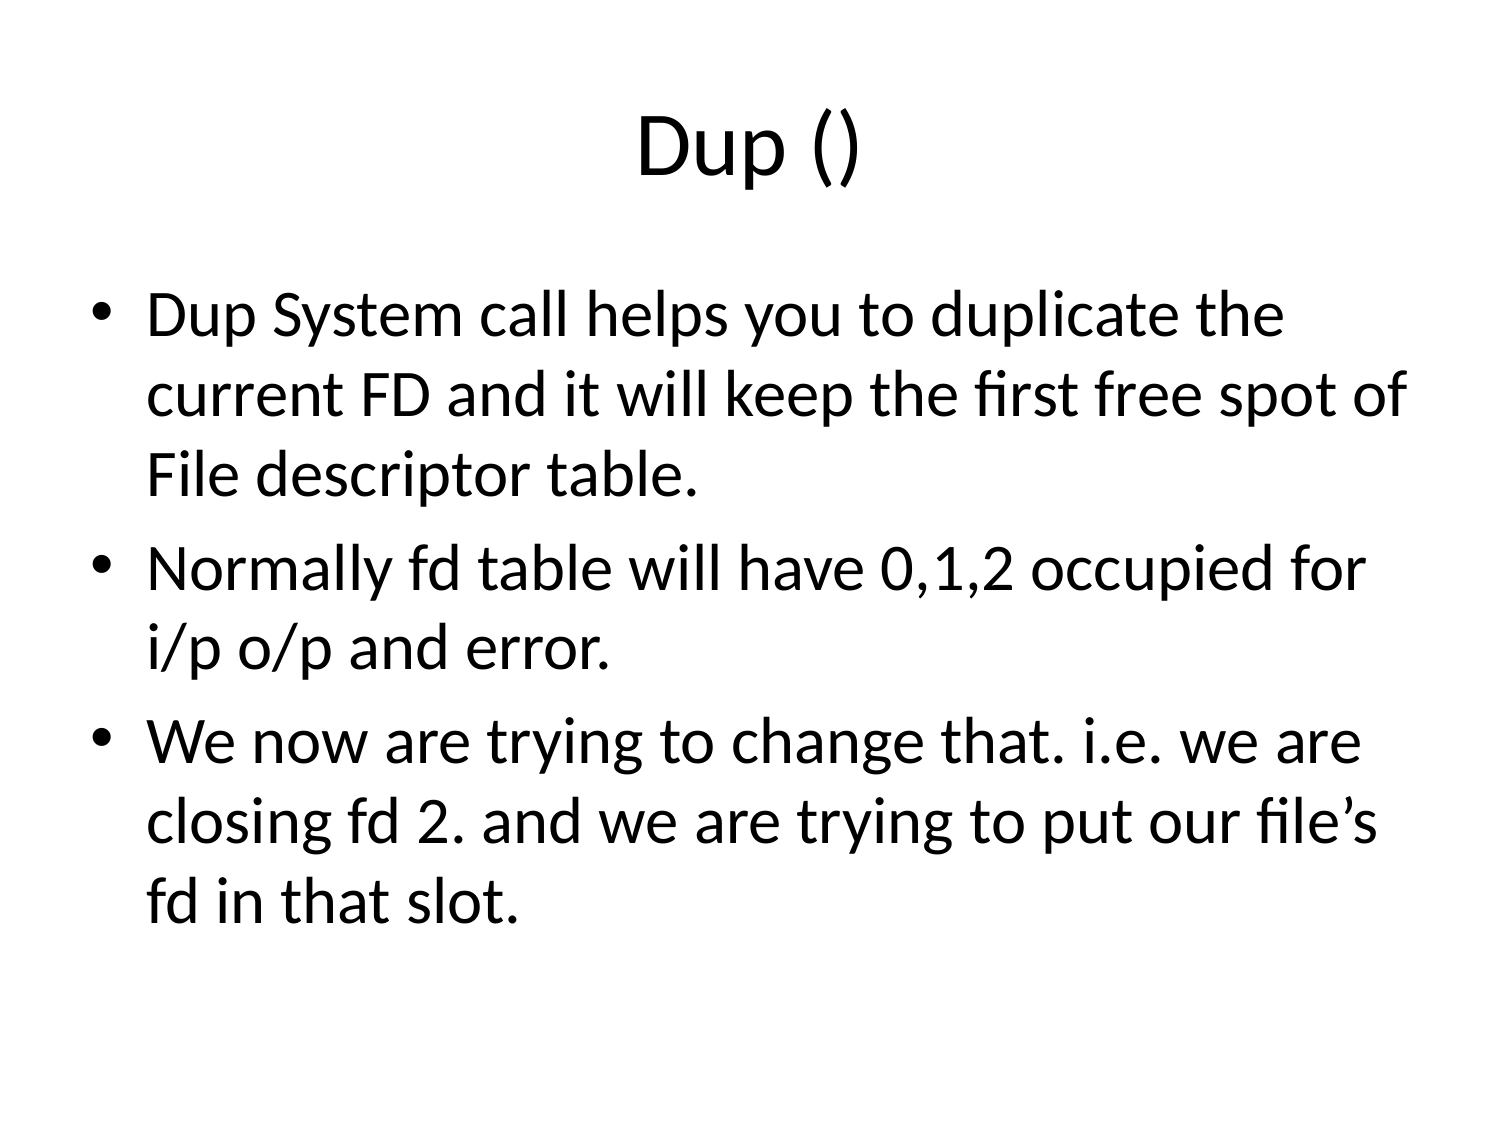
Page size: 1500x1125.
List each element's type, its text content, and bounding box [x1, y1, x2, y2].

list Dup System call helps you to duplicate the current FD and it will keep the first free spot of File descriptor table. Normally fd table will have 0,1,2 occupied for i/p o/p and error. We now are trying to change that. i.e. we are closing fd 2. and we are trying to put our file’s fd in that slot. [75, 262, 1425, 1005]
title Dup () [75, 45, 1425, 233]
